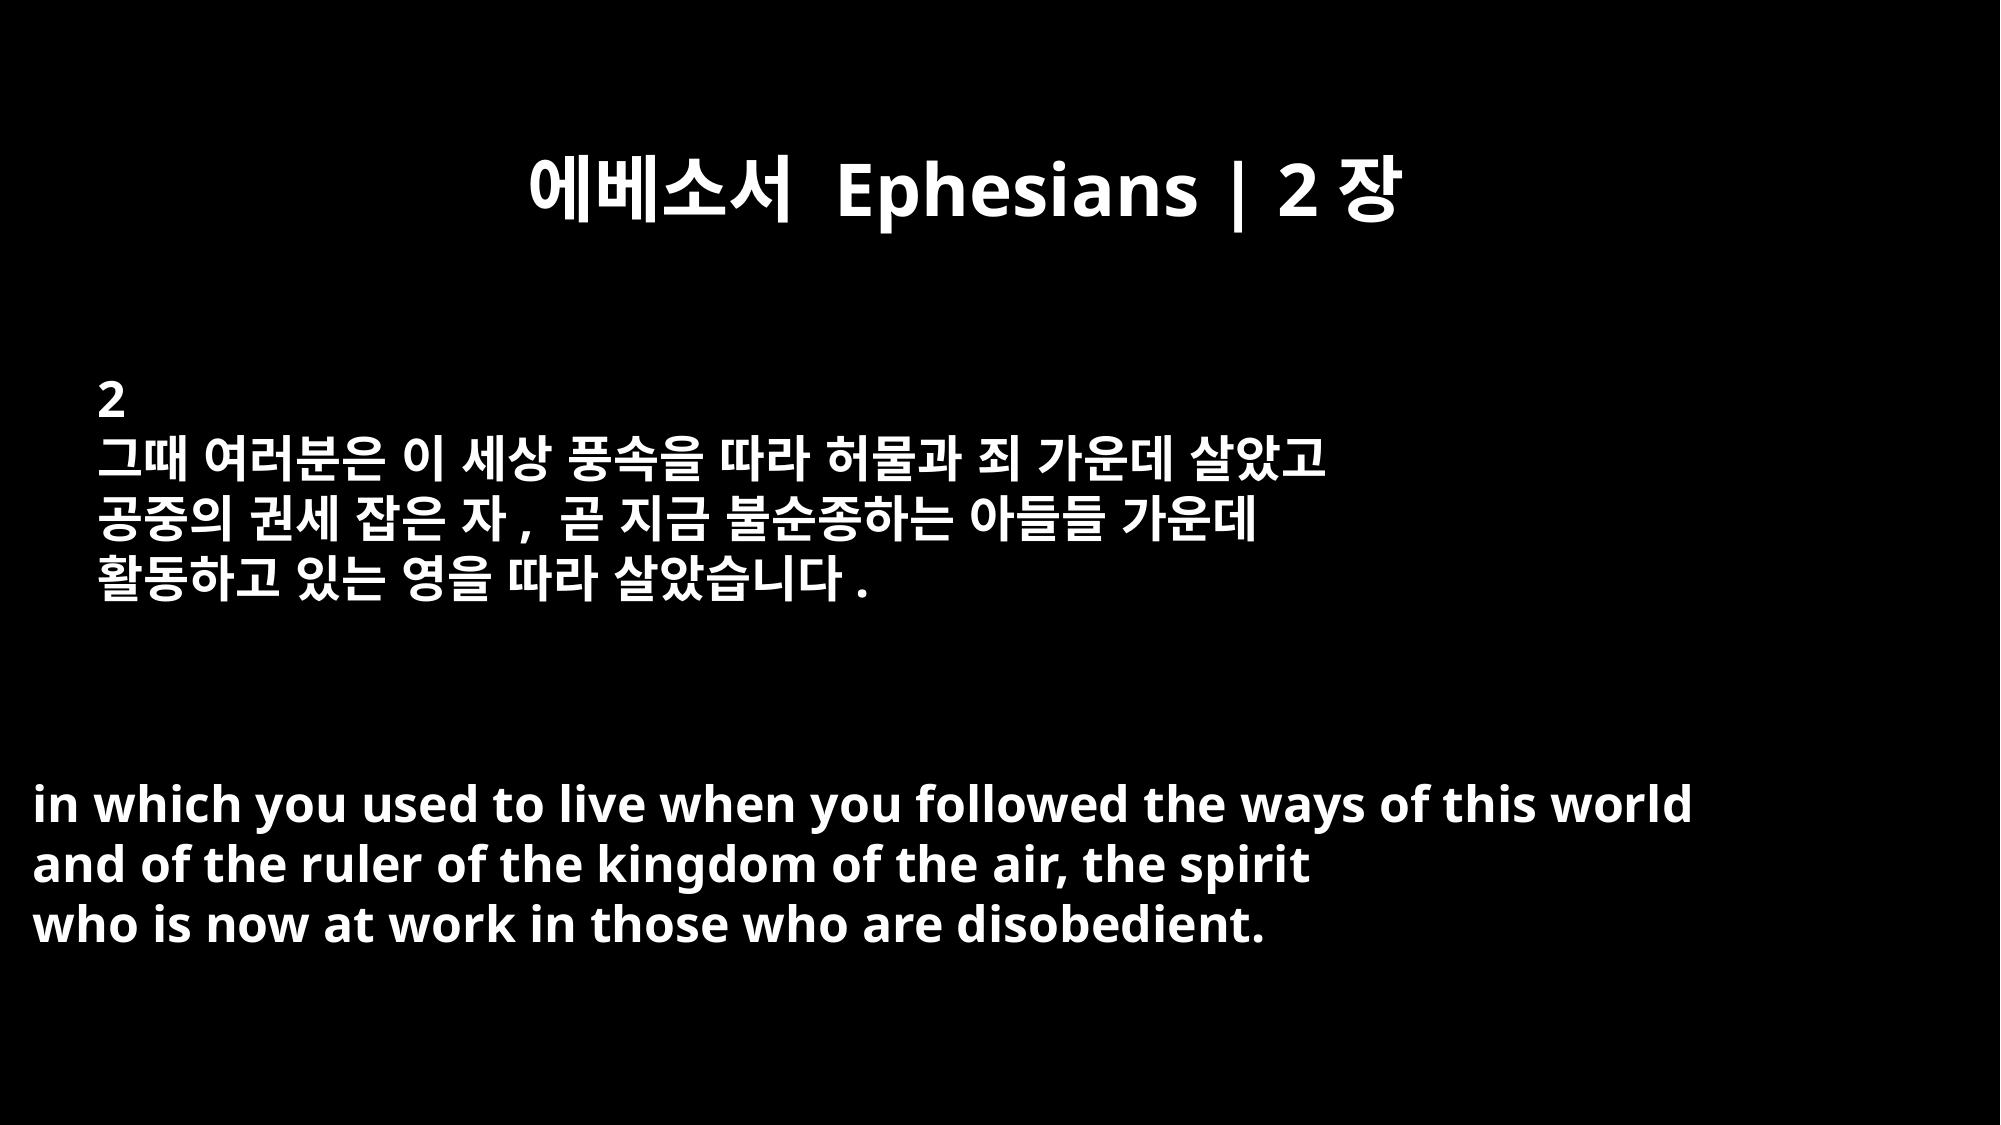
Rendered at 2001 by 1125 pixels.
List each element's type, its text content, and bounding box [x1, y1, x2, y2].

text_box 2 그때 여러분은 이 세상 풍속을 따라 허물과 죄 가운데 살았고 공중의 권세 잡은 자, 곧 지금 불순종하는 아들들 가운데 활동하고 있는 영을 따라 살았습니다. [83, 359, 1343, 615]
text_box in which you used to live when you followed the ways of this world and of the ruler of the kingdom of the air, the spirit who is now at work in those who are disobedient. [17, 764, 1710, 960]
text_box 에베소서 Ephesians | 2장 [512, 136, 1420, 239]
